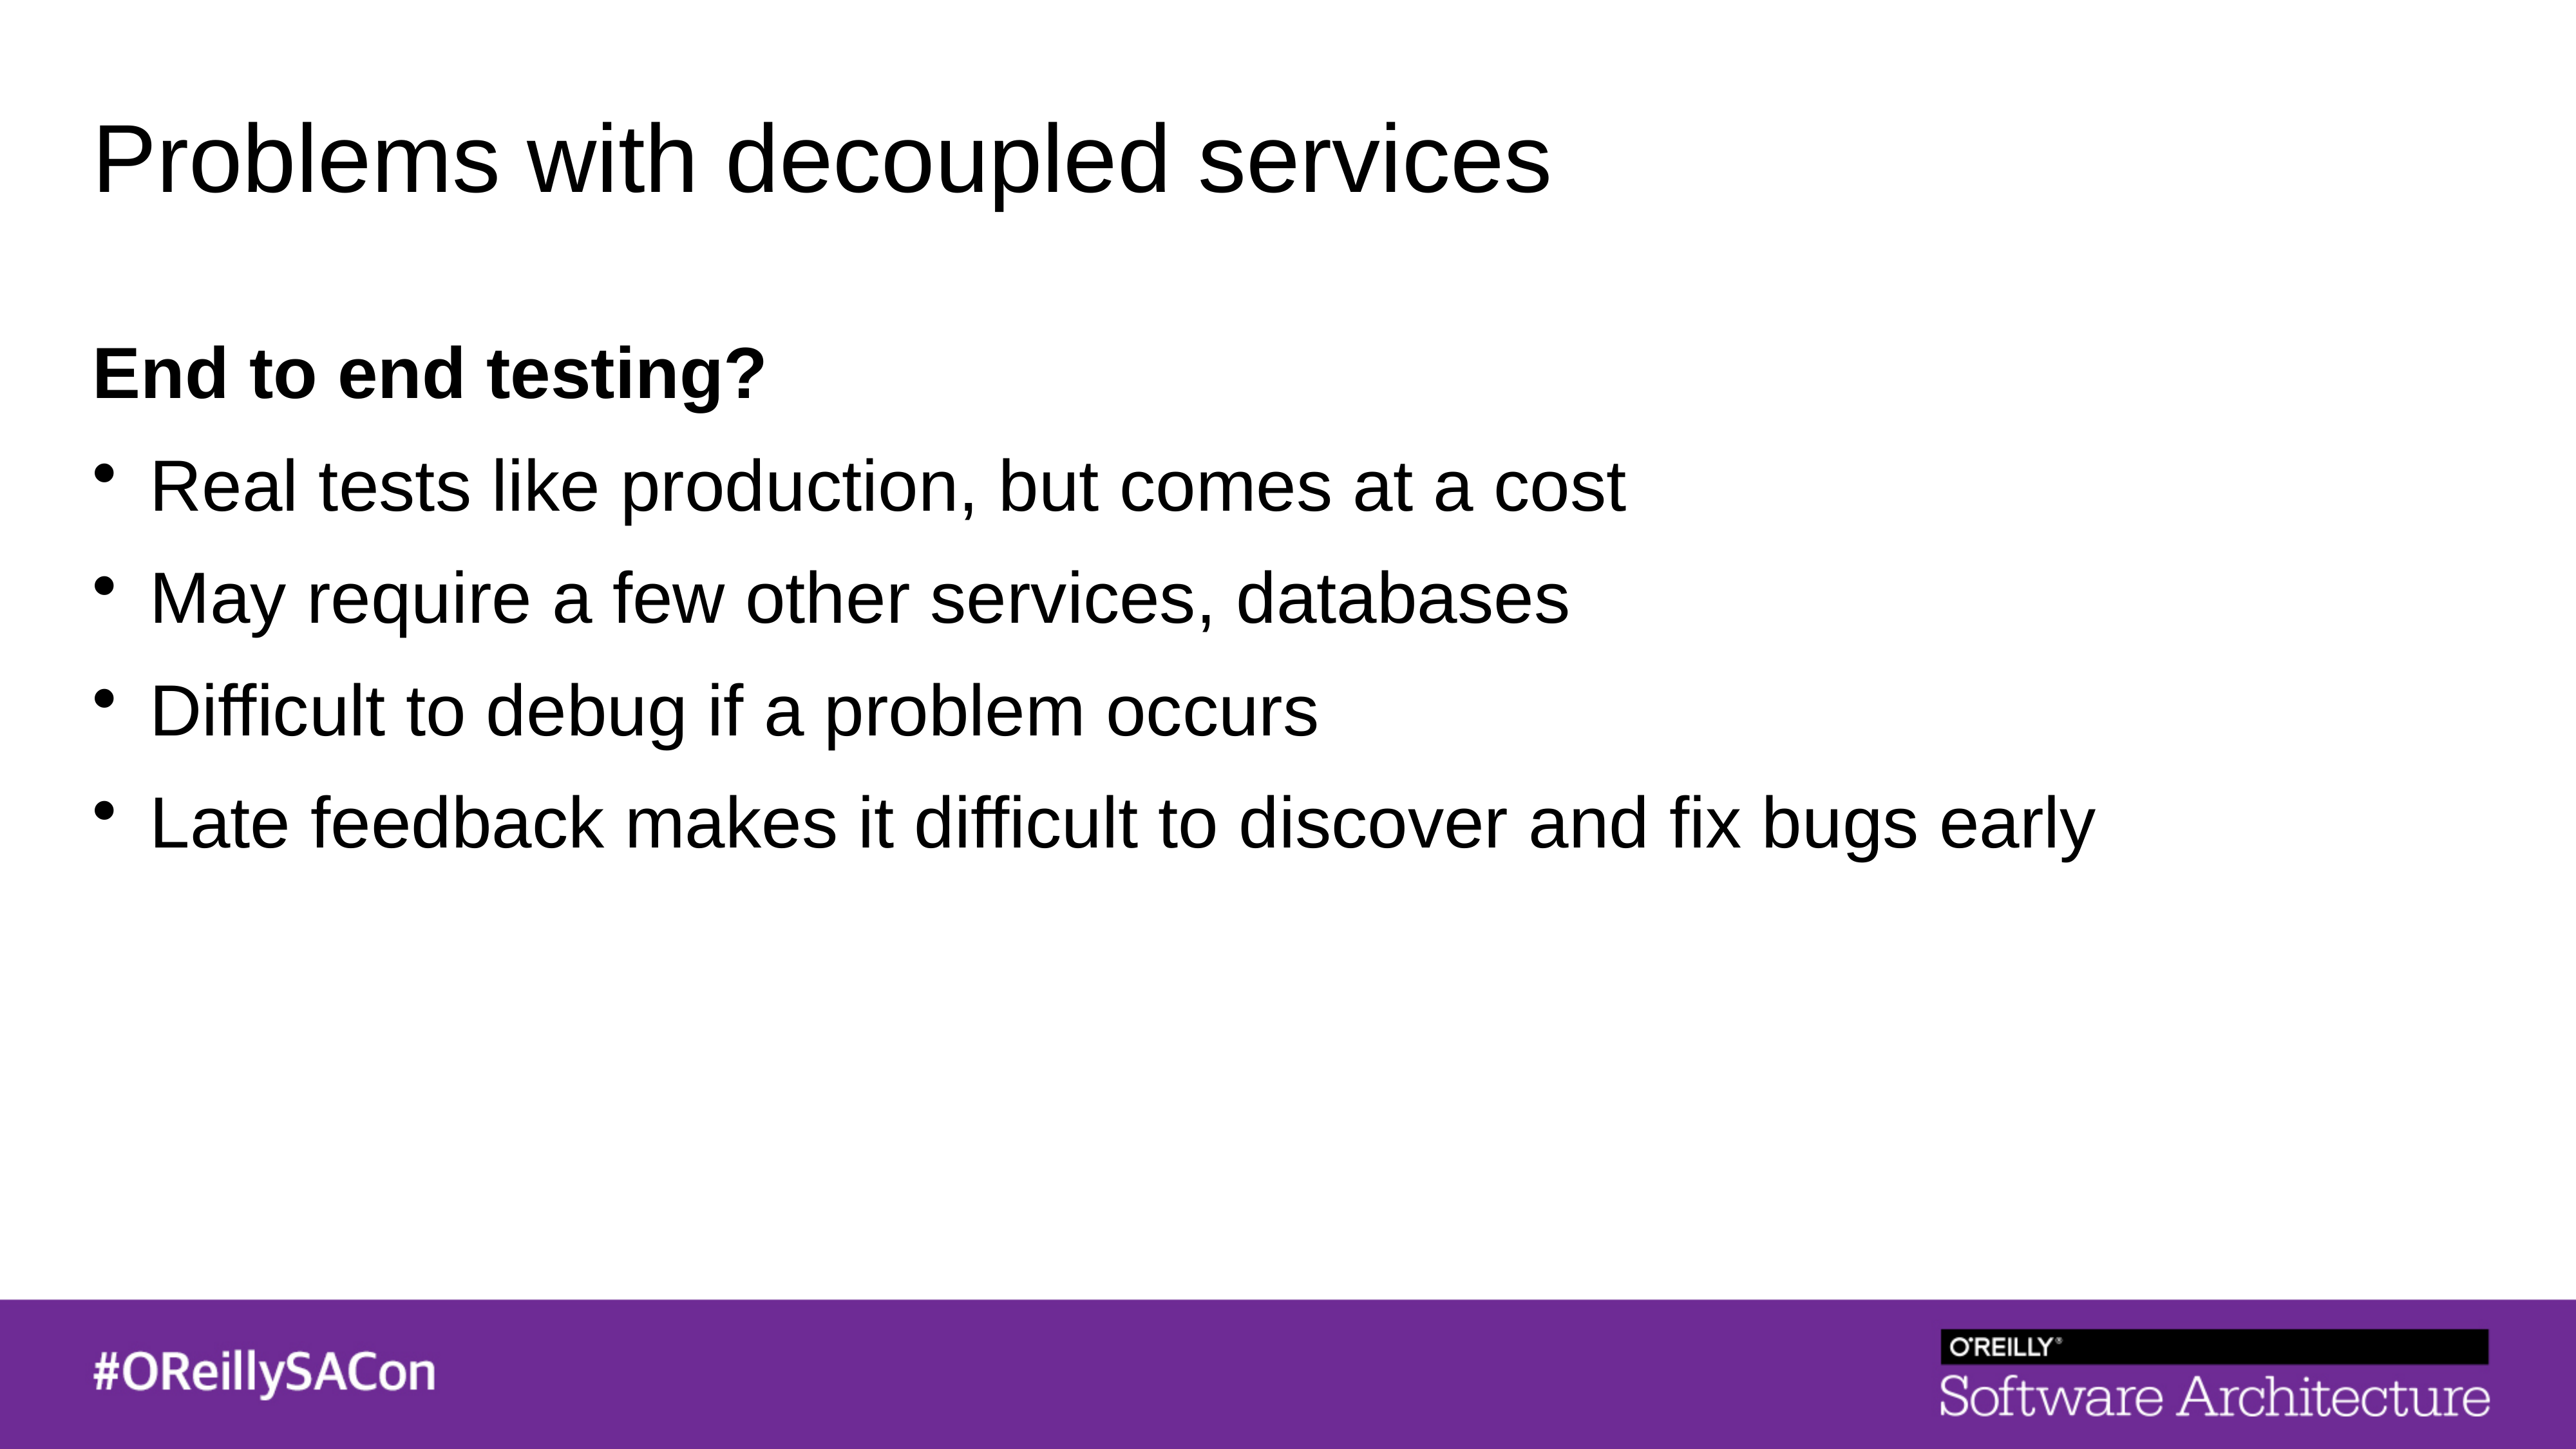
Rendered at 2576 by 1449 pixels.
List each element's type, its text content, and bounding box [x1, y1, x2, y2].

text_box End to end testing? Real tests like production, but comes at a cost May require a few other services, databases Difficult to debug if a problem occurs Late feedback makes it difficult to discover and fix bugs early [88, 321, 2399, 1018]
title Problems with decoupled services [88, 81, 2488, 226]
picture [0, 0, 2576, 1449]
